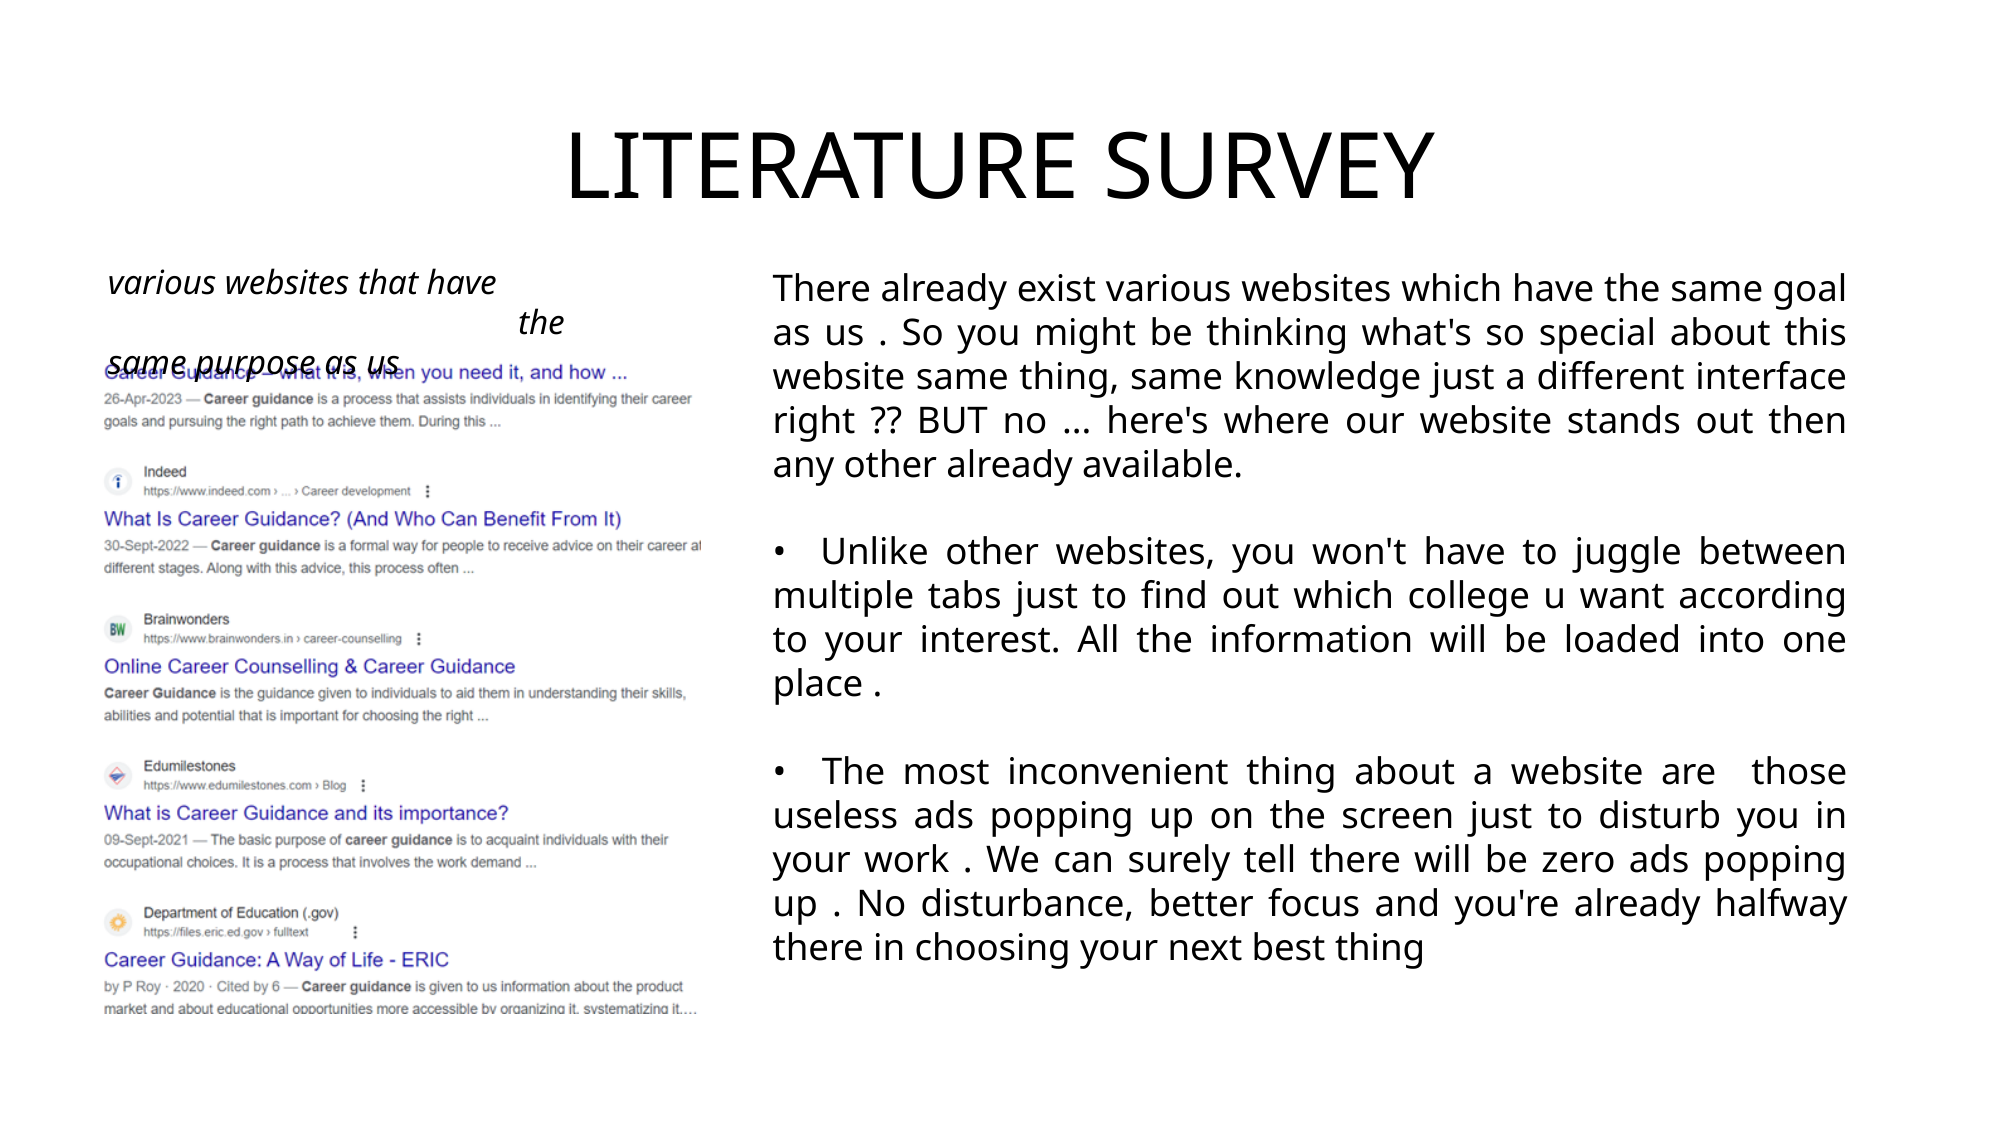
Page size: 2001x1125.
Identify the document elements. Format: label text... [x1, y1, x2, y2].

title LITERATURE SURVEY [137, 59, 1863, 278]
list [93, 355, 701, 1014]
text_box various websites that have the same purpose as us [93, 253, 593, 355]
list There already exist various websites which have the same goal as us . So you might be thinking what's so special about this website same thing, same knowledge just a different interface right ?? BUT no ... here's where our website stands out then any other already available. • Unlike other websites, you won't have to juggle between multiple tabs just to find out which college u want according to your interest. All the information will be loaded into one place . • The most inconvenient thing about a website are those useless ads popping up on the screen just to disturb you in your work . We can surely tell there will be zero ads popping up . No disturbance, better focus and you're already halfway there in choosing your next best thing [757, 257, 1863, 994]
